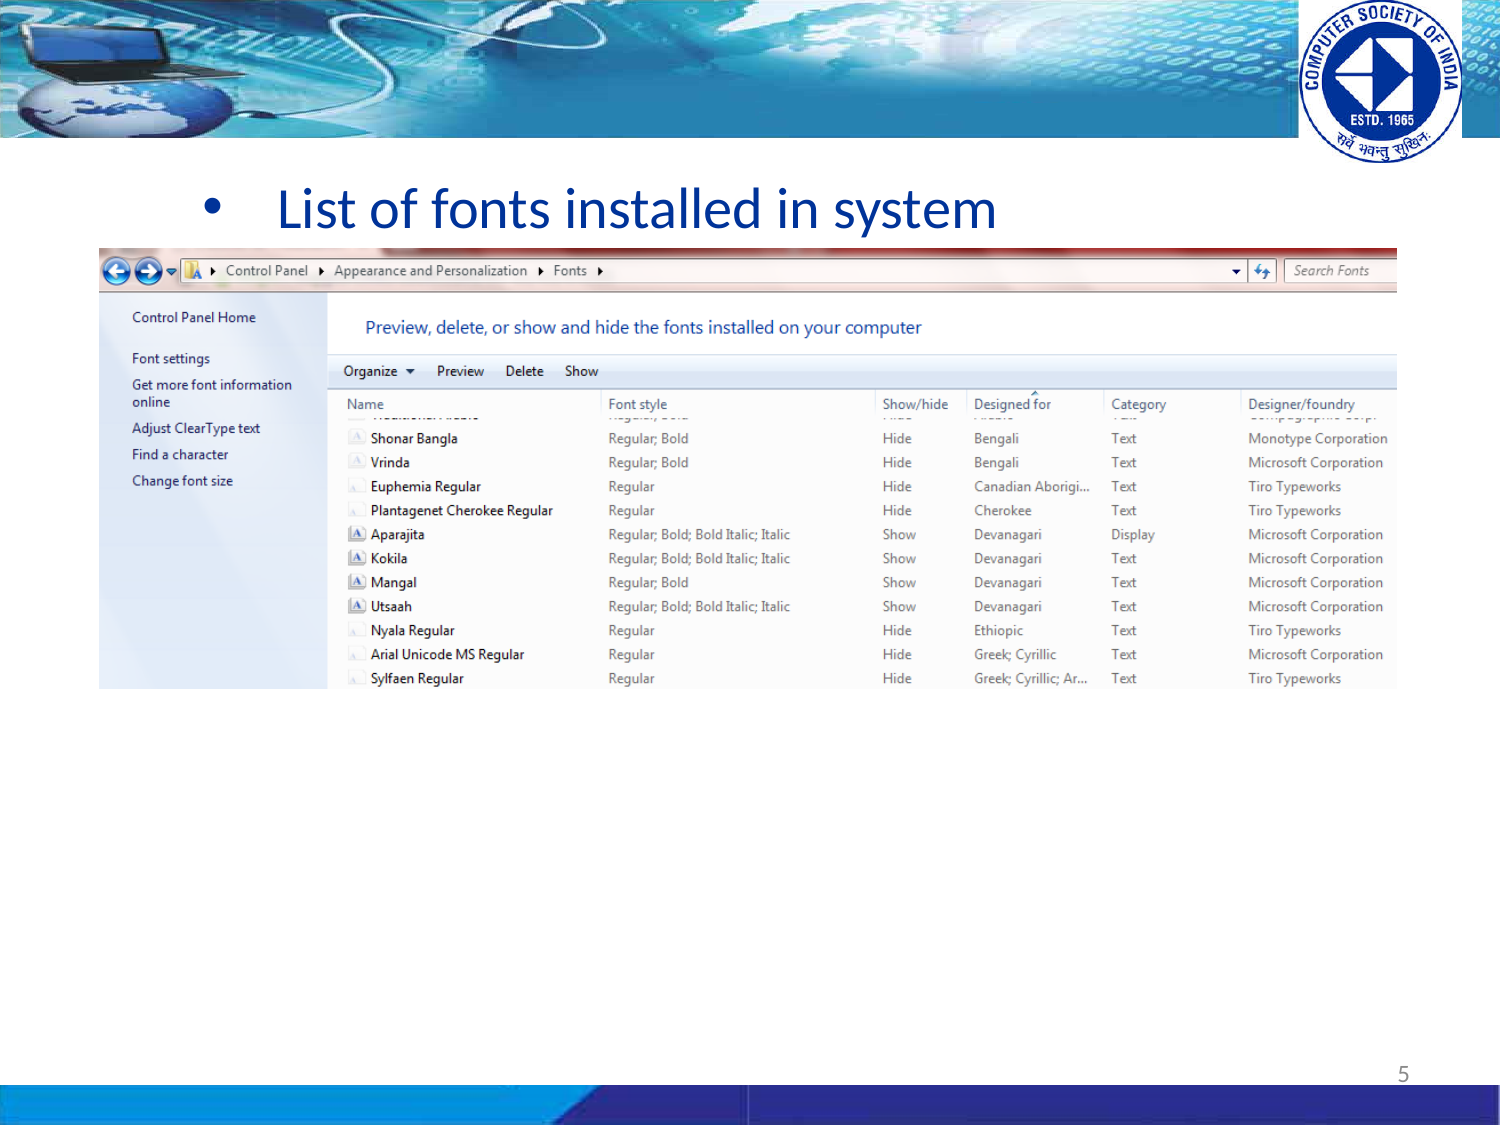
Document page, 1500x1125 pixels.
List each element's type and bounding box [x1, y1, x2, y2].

text_box [0, 0, 1500, 1125]
picture [99, 248, 1397, 690]
